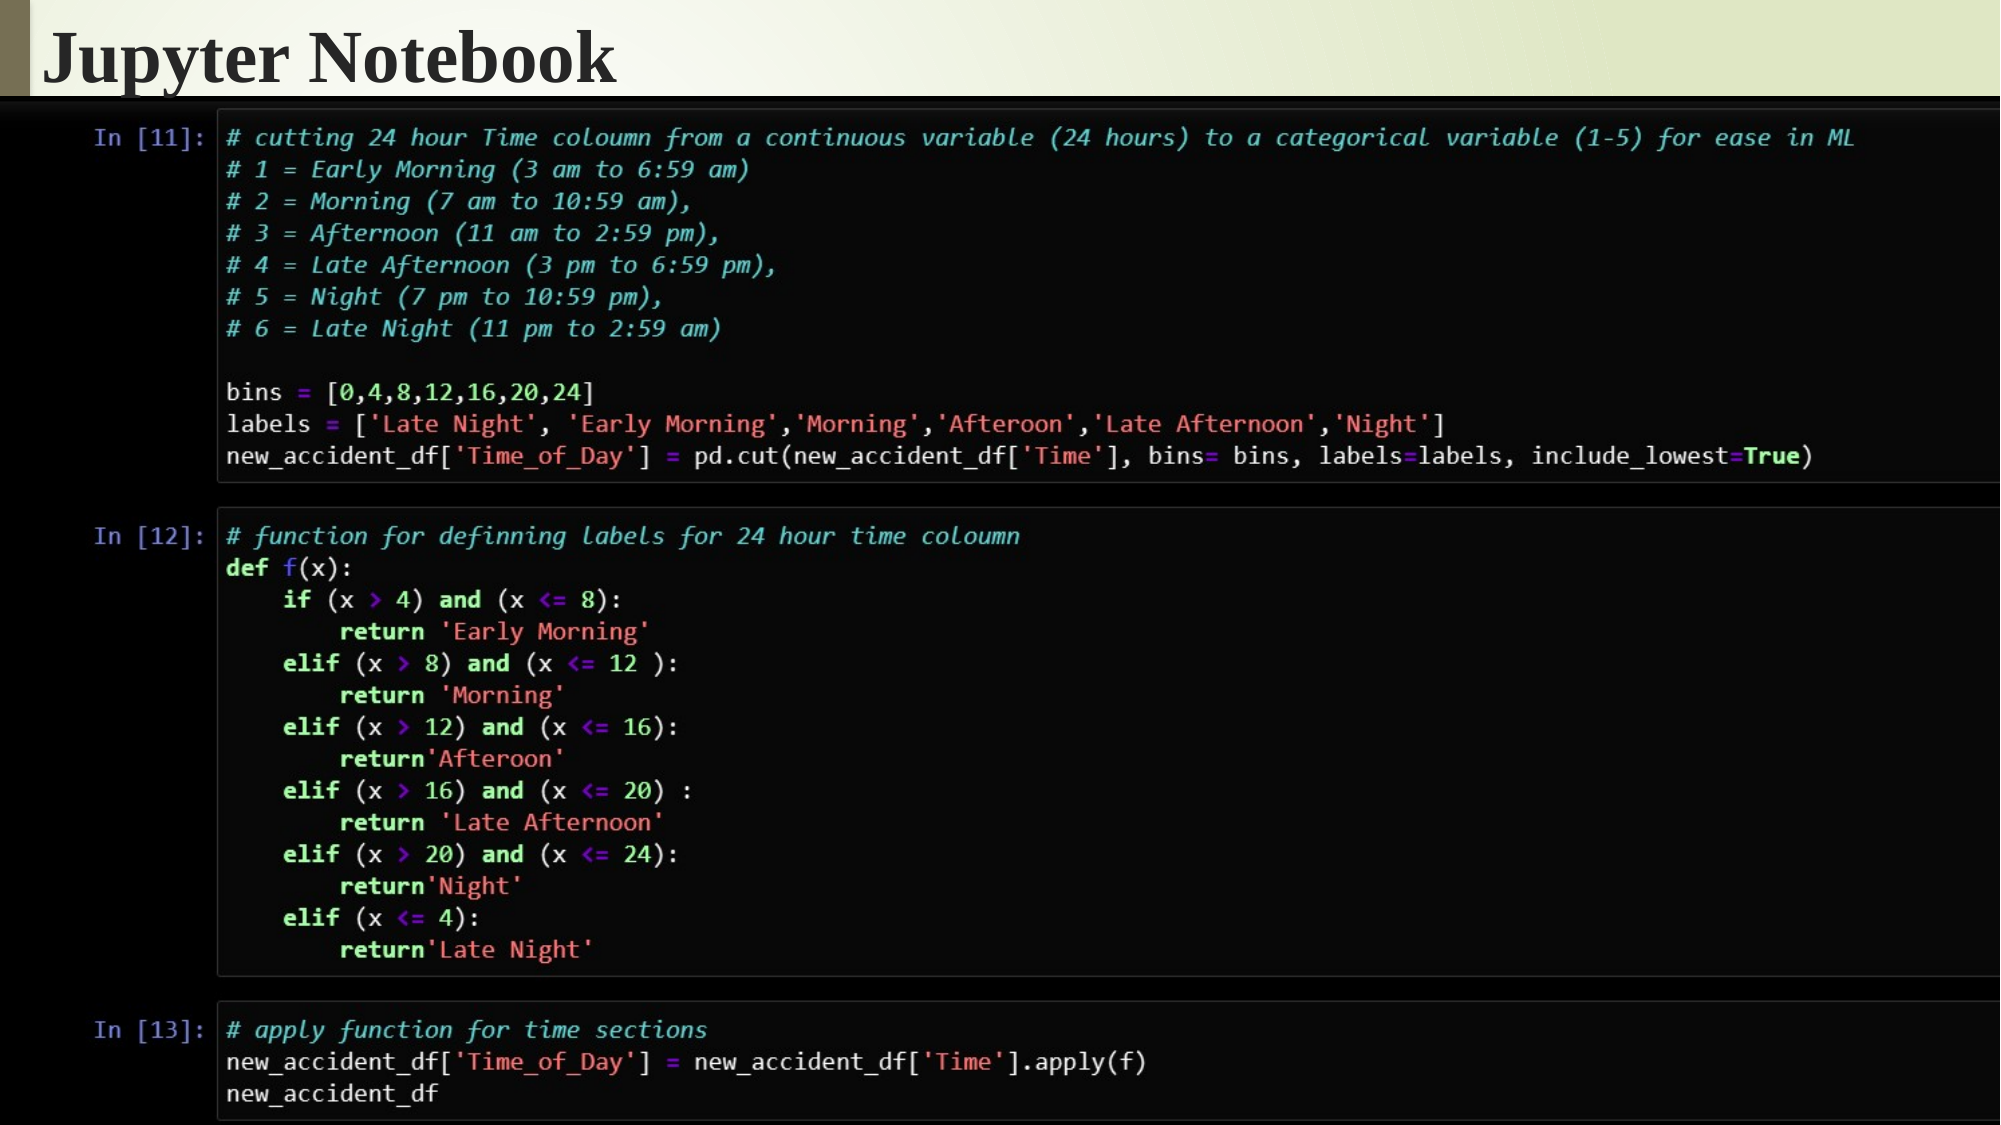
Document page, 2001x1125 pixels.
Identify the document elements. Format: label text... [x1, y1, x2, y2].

picture [0, 96, 2000, 1125]
title Jupyter Notebook [25, 0, 1462, 95]
